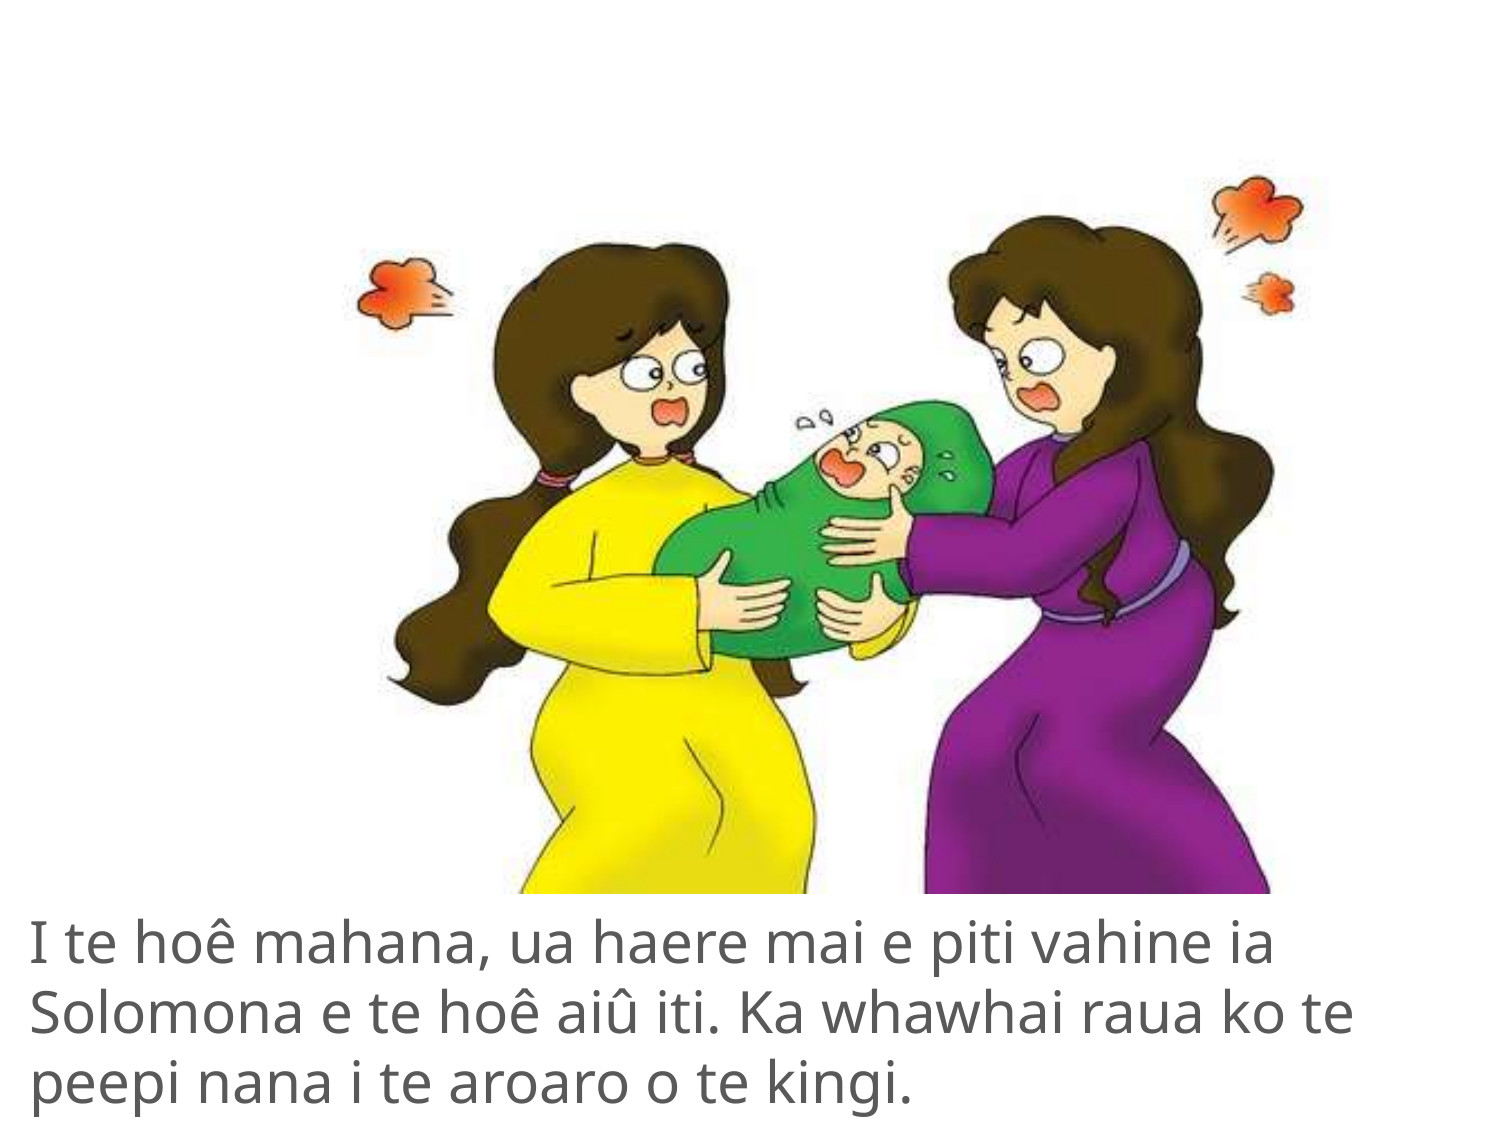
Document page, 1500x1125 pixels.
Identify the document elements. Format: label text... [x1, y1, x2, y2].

picture [1, 0, 1459, 894]
text_box I te hoê mahana, ua haere mai e piti vahine ia Solomona e te hoê aiû iti. Ka whawhai raua ko te peepi nana i te aroaro o te kingi. [14, 897, 1500, 1123]
